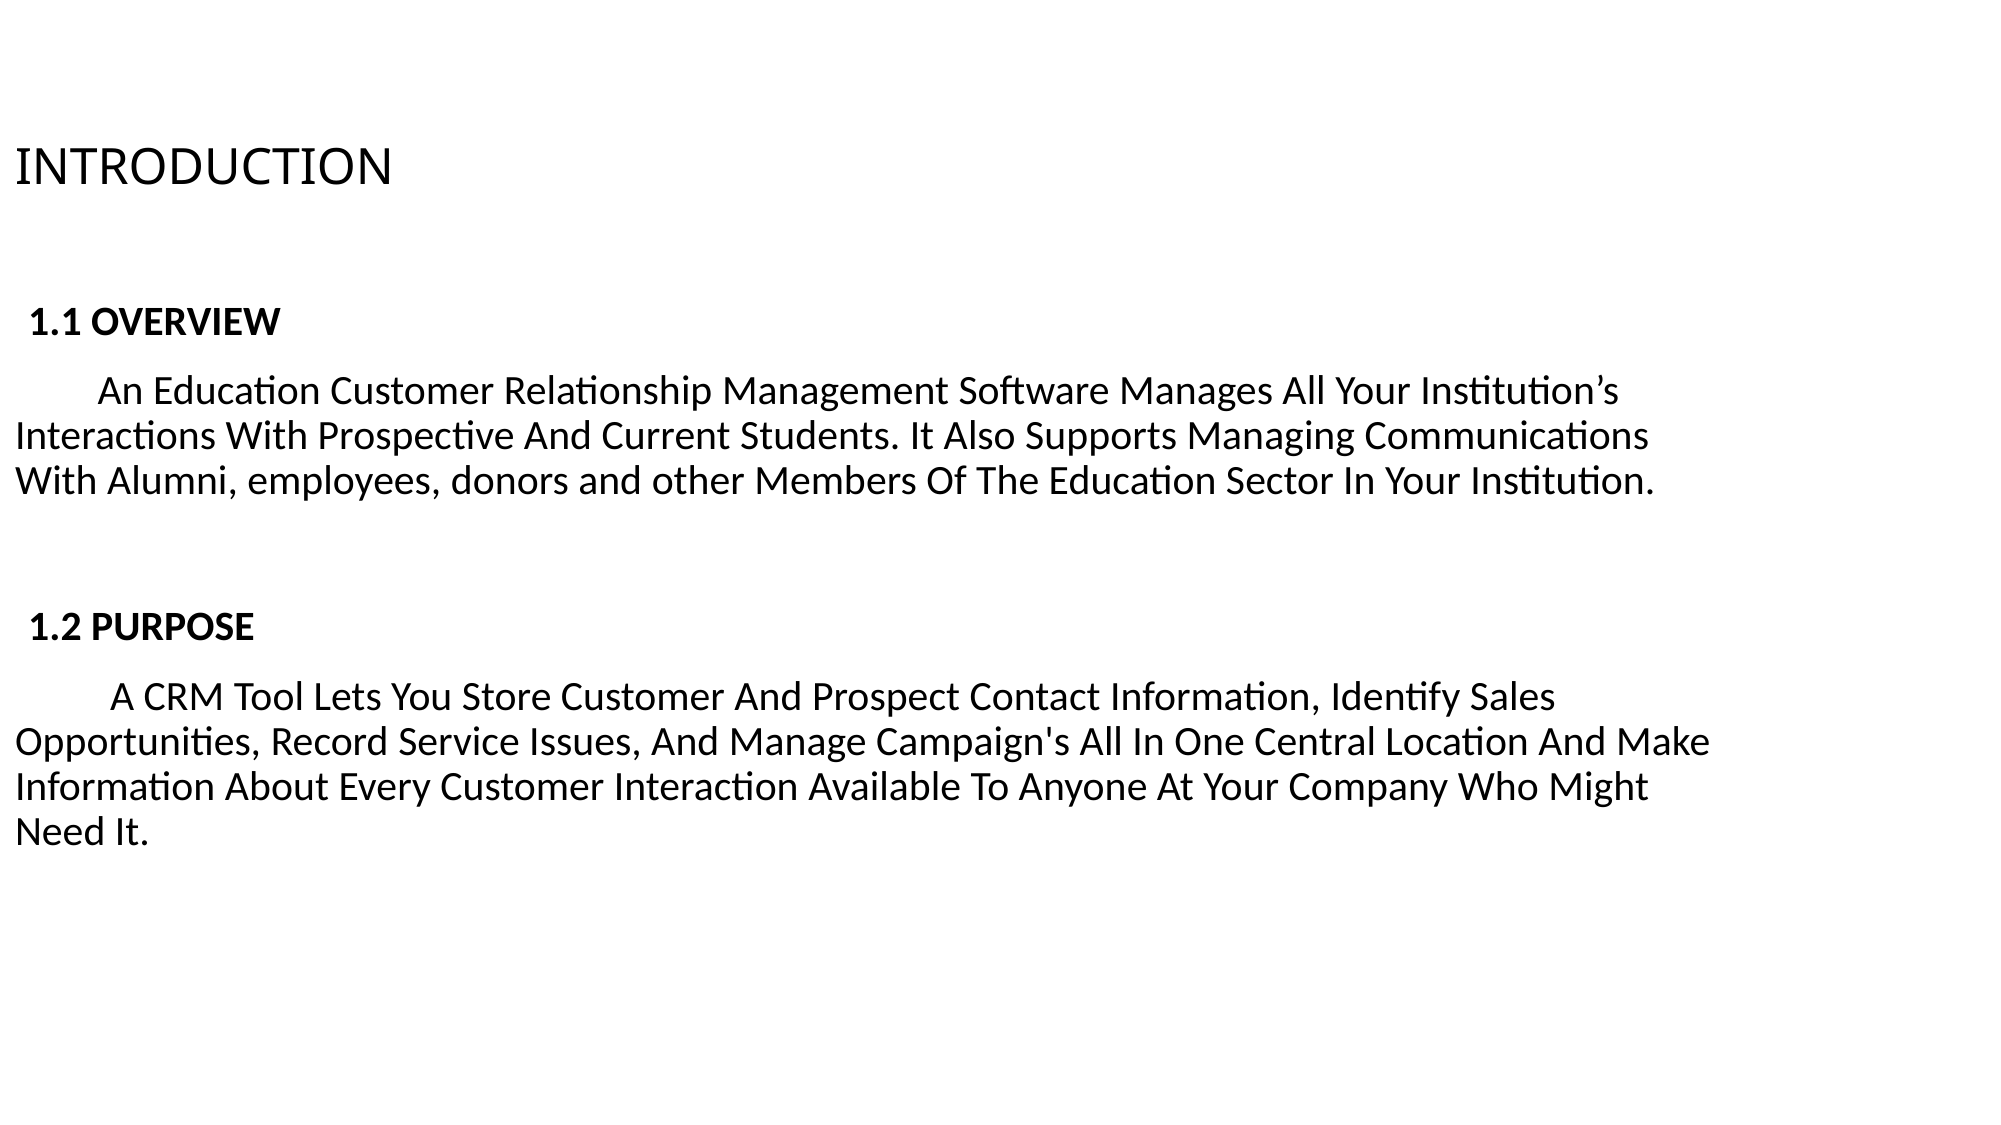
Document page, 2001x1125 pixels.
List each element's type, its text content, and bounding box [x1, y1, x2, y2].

list 1.1 OVERVIEW An Education Customer Relationship Management Software Manages All Your Institution’s Interactions With Prospective And Current Students. It Also Supports Managing Communications With Alumni, employees, donors and other Members Of The Education Sector In Your Institution. 1.2 PURPOSE A CRM Tool Lets You Store Customer And Prospect Contact Information, Identify Sales Opportunities, Record Service Issues, And Manage Campaign's All In One Central Location And Make Information About Every Customer Interaction Available To Anyone At Your Company Who Might Need It. [0, 277, 1731, 993]
title INTRODUCTION [0, 59, 1725, 278]
